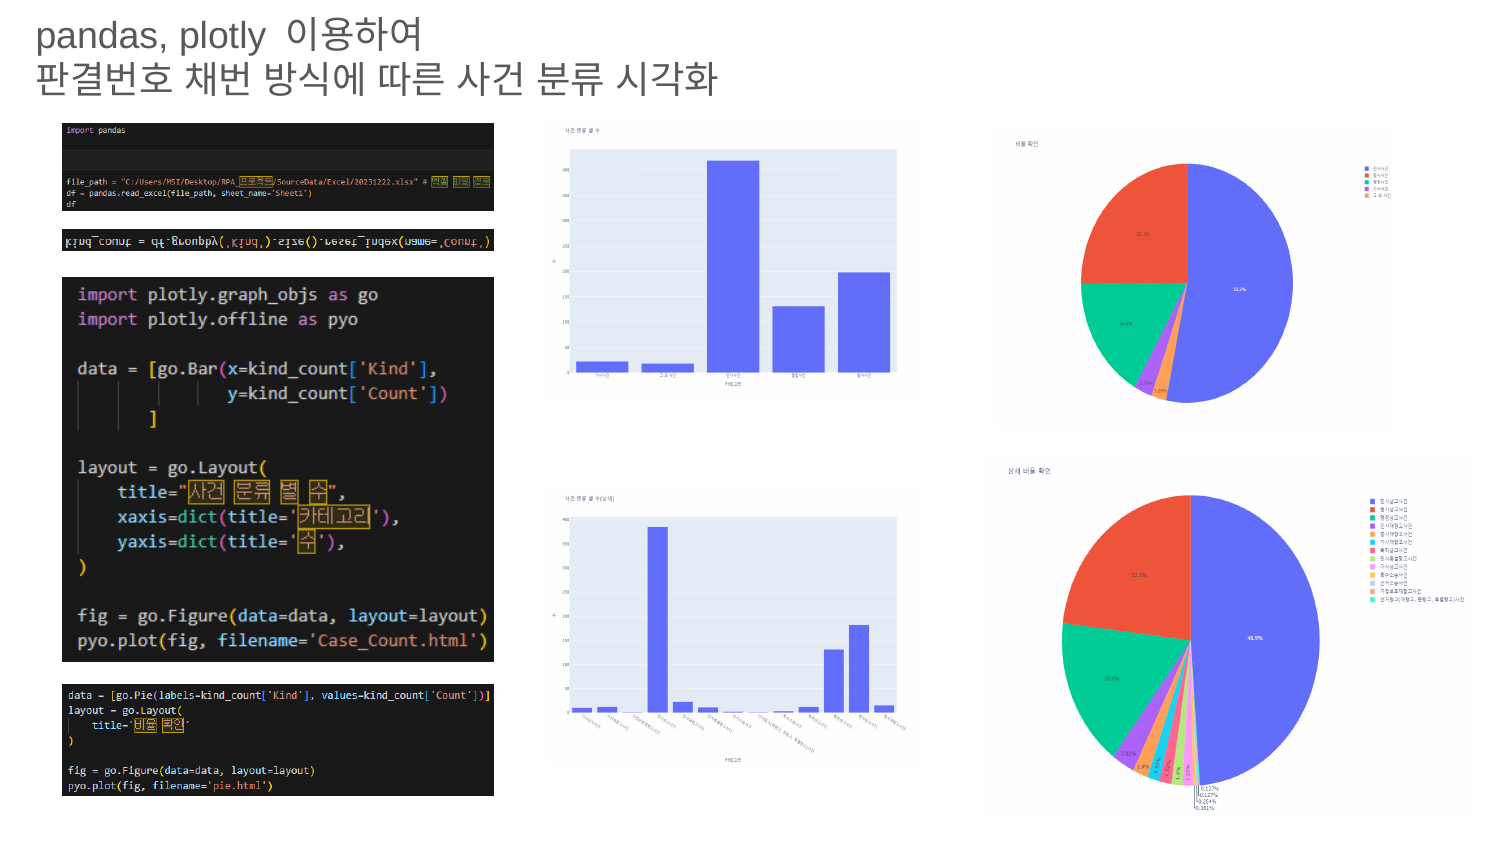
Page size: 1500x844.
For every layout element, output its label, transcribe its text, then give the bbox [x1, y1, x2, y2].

picture [545, 116, 921, 399]
picture [545, 484, 921, 767]
picture [62, 276, 494, 663]
picture [62, 684, 494, 796]
picture [62, 123, 494, 211]
picture [995, 128, 1396, 431]
picture [983, 452, 1471, 820]
text_box pandas, plotly 이용하여 판결번호 채번 방식에 따른 사건 분류 시각화 [20, 0, 997, 83]
picture [62, 229, 494, 251]
